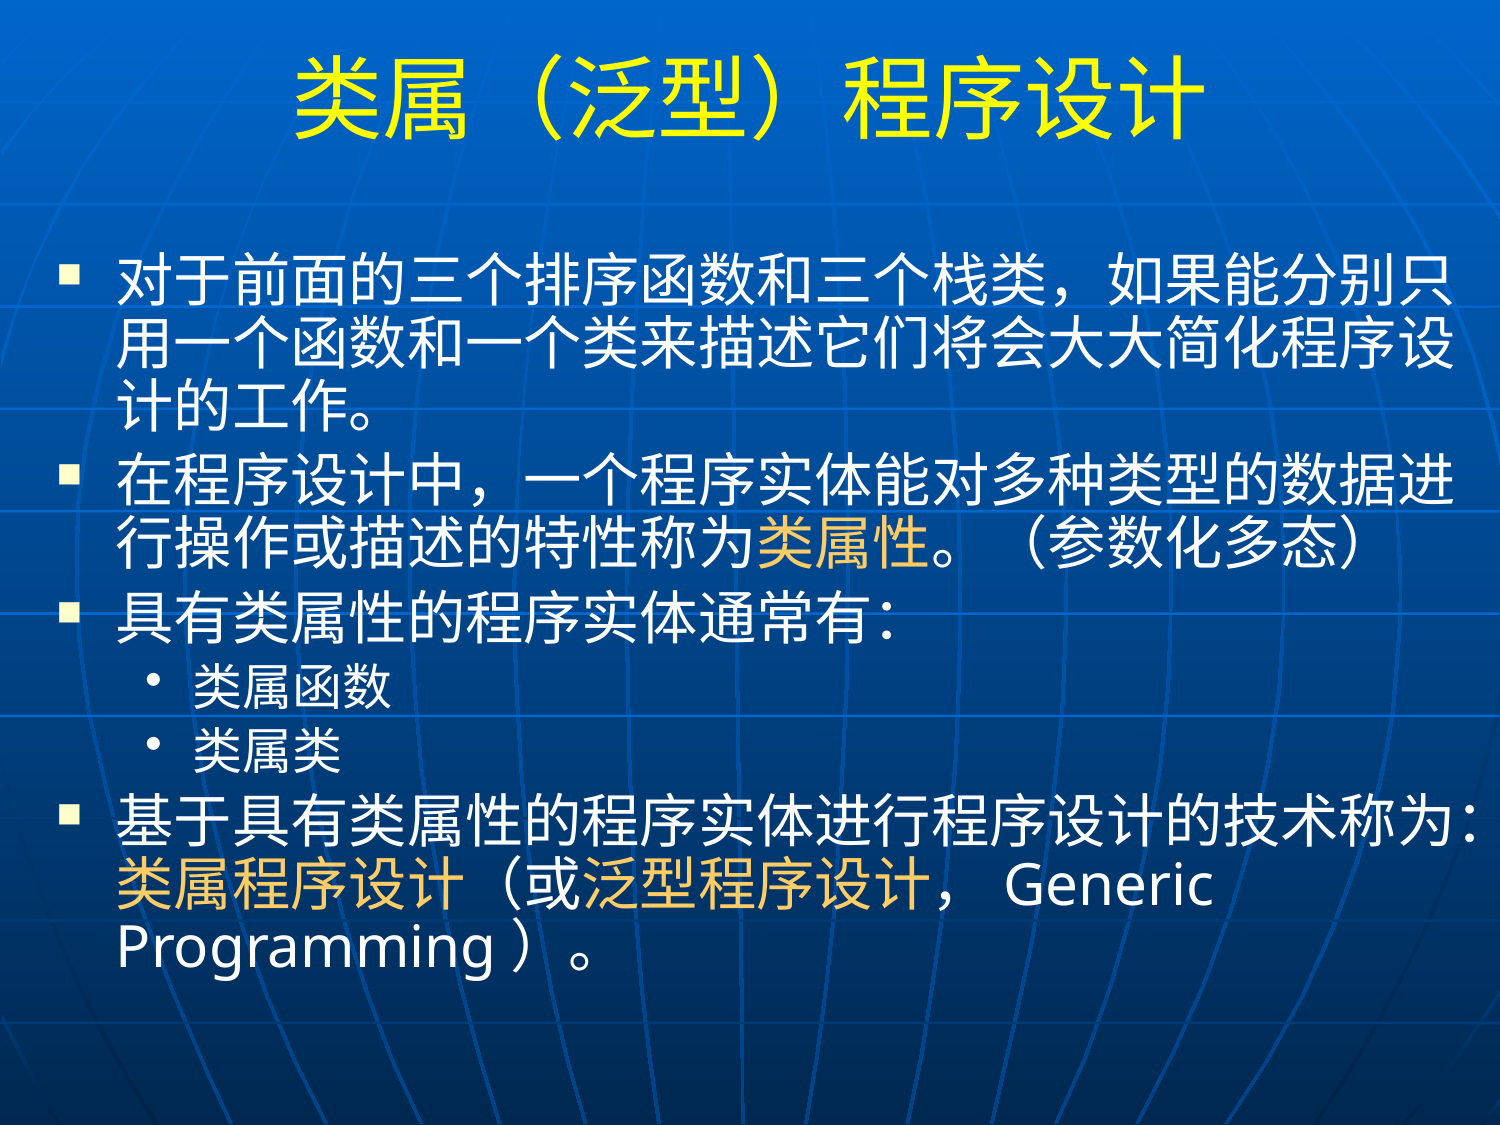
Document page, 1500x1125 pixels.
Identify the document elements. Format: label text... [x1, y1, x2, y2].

title 类属（泛型）程序设计 [74, 18, 1426, 174]
list 对于前面的三个排序函数和三个栈类，如果能分别只用一个函数和一个类来描述它们将会大大简化程序设计的工作。 在程序设计中，一个程序实体能对多种类型的数据进行操作或描述的特性称为类属性。（参数化多态） 具有类属性的程序实体通常有： 类属函数 类属类 基于具有类属性的程序实体进行程序设计的技术称为：类属程序设计（或泛型程序设计，Generic Programming）。 [40, 243, 1471, 1125]
